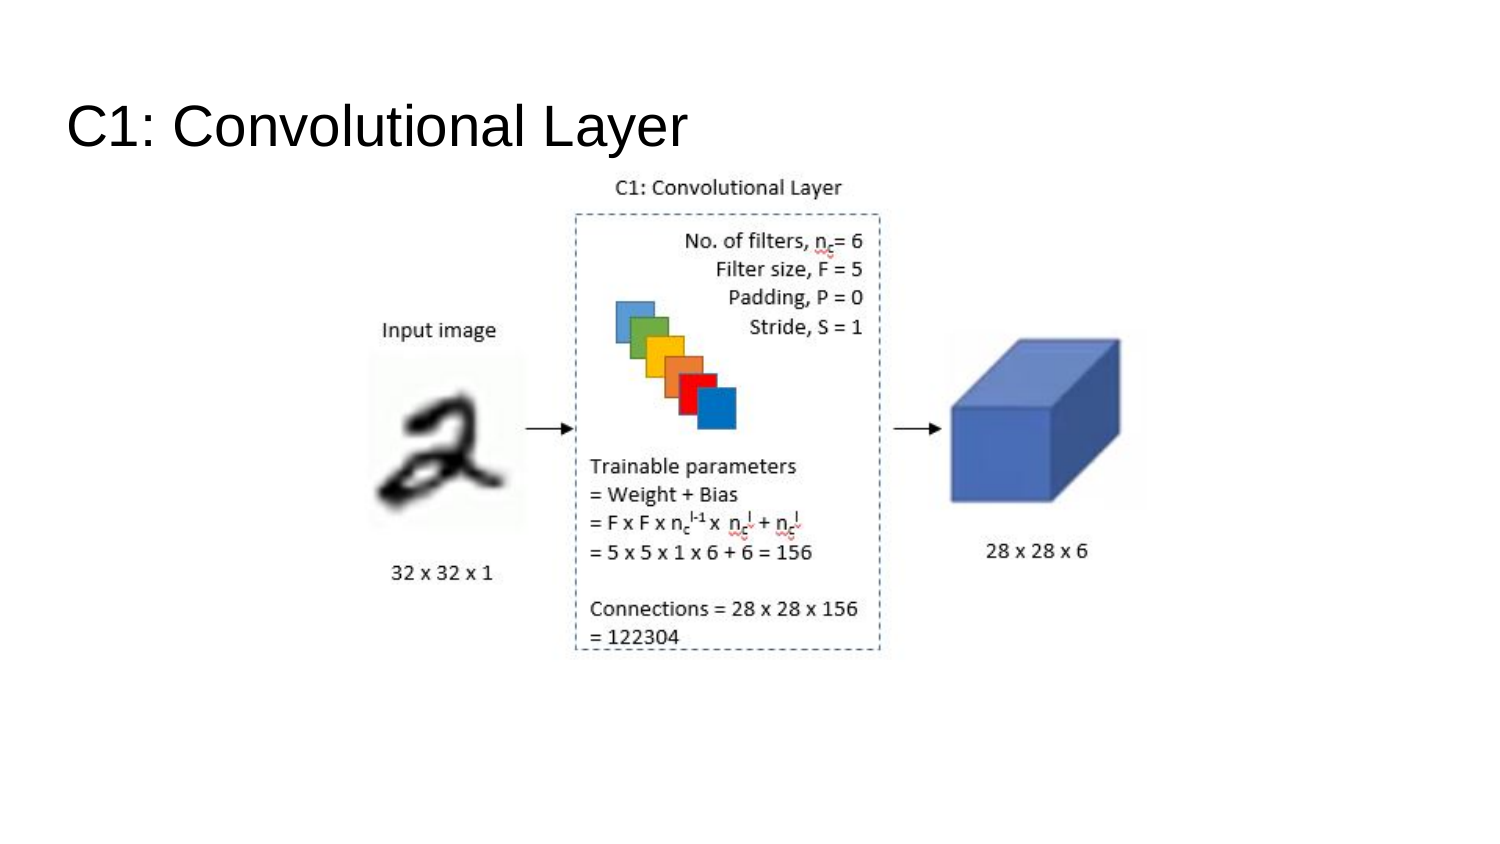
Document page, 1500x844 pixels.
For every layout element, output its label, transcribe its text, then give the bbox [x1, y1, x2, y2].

title C1: Convolutional Layer [51, 72, 1449, 167]
picture [353, 159, 1147, 685]
